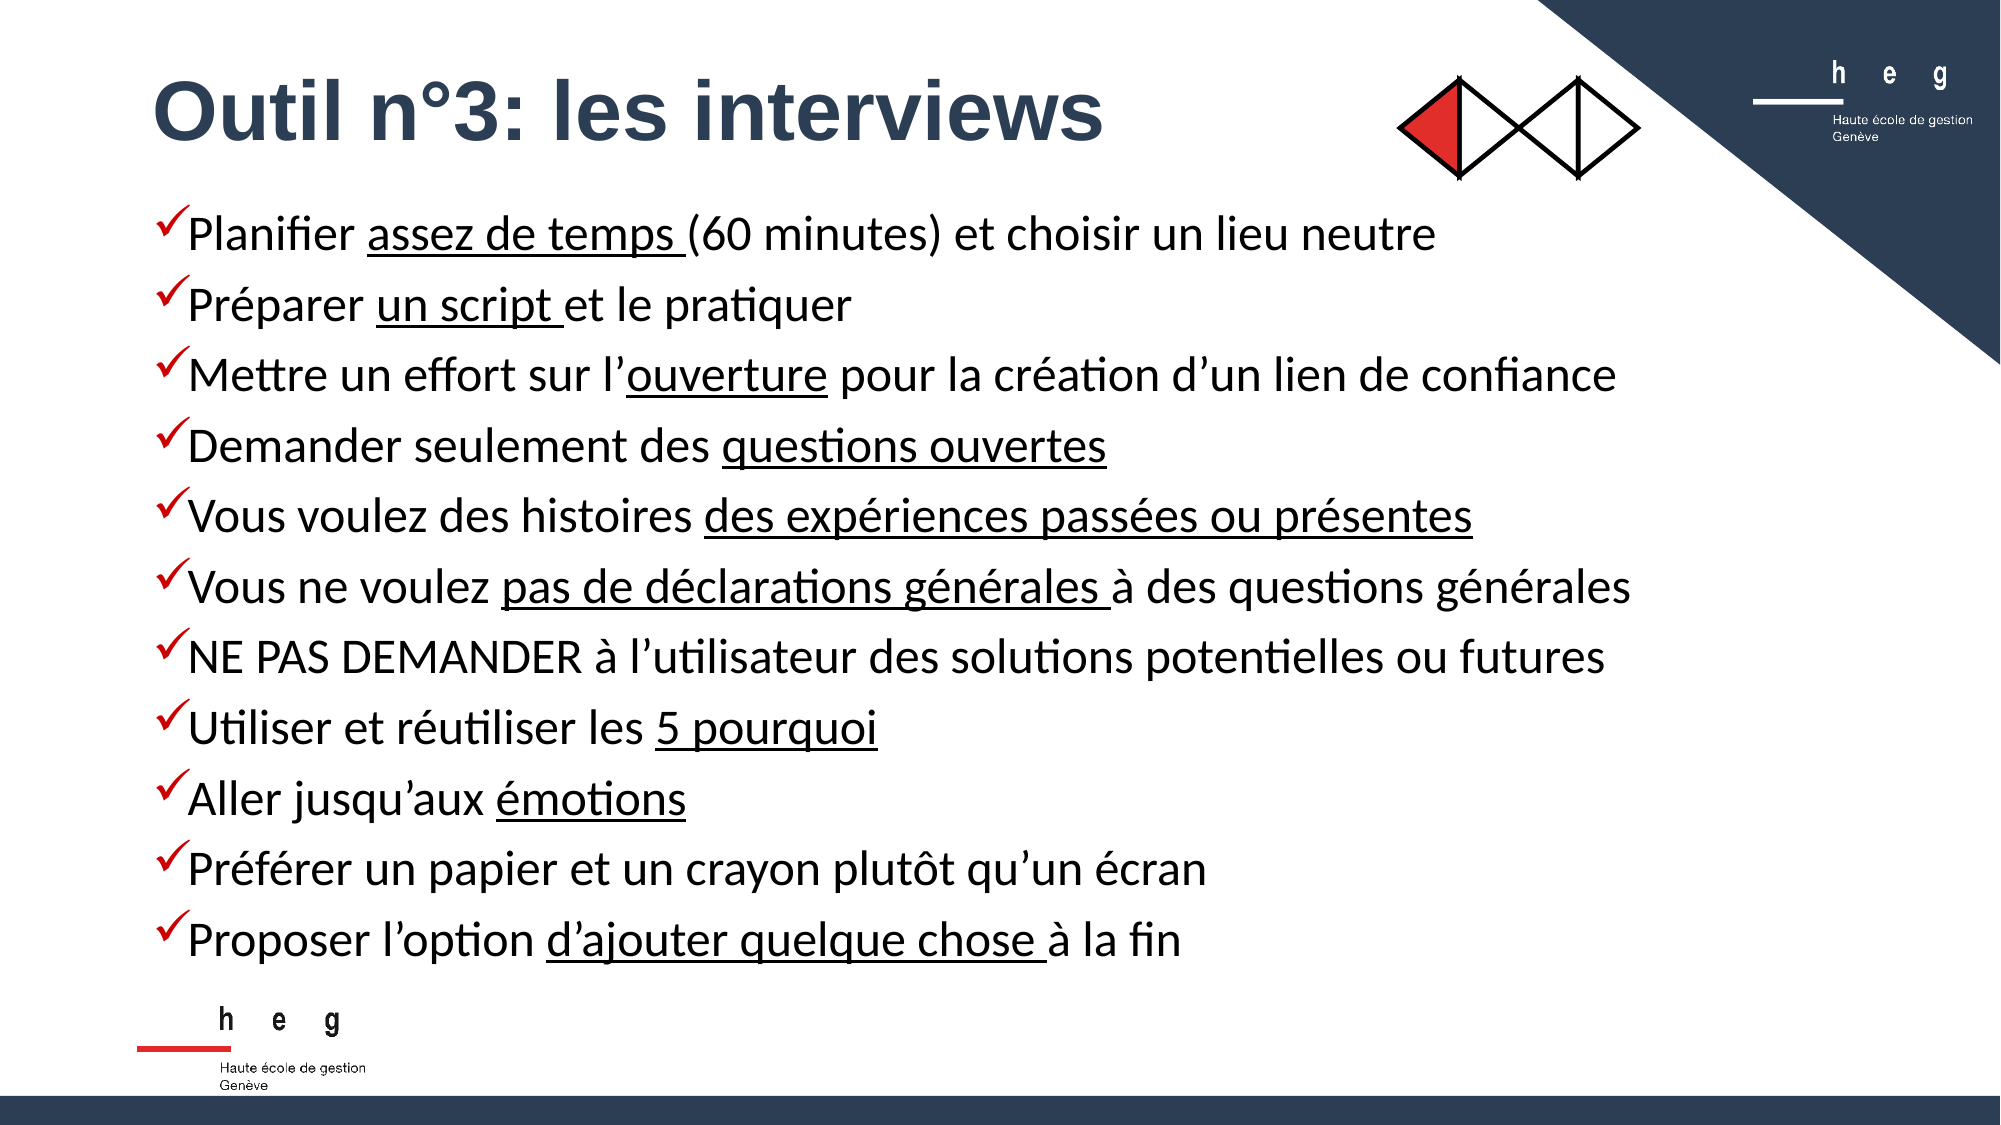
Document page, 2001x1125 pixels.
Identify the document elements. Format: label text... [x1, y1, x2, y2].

picture [1863, 60, 1972, 141]
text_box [1399, 79, 1638, 177]
title Outil n°3: les interviews [137, 59, 1863, 167]
picture [137, 1006, 365, 1090]
list Planifier assez de temps (60 minutes) et choisir un lieu neutre Préparer un script et le pratiquer Mettre un effort sur l’ouverture pour la création d’un lien de confiance Demander seulement des questions ouvertes Vous voulez des histoires des expériences passées ou présentes Vous ne voulez pas de déclarations générales à des questions générales NE PAS DEMANDER à l’utilisateur des solutions potentielles ou futures Utiliser et réutiliser les 5 pourquoi Aller jusqu’aux émotions Préférer un papier et un crayon plutôt qu’un écran Proposer l’option d’ajouter quelque chose à la fin [137, 200, 1863, 981]
